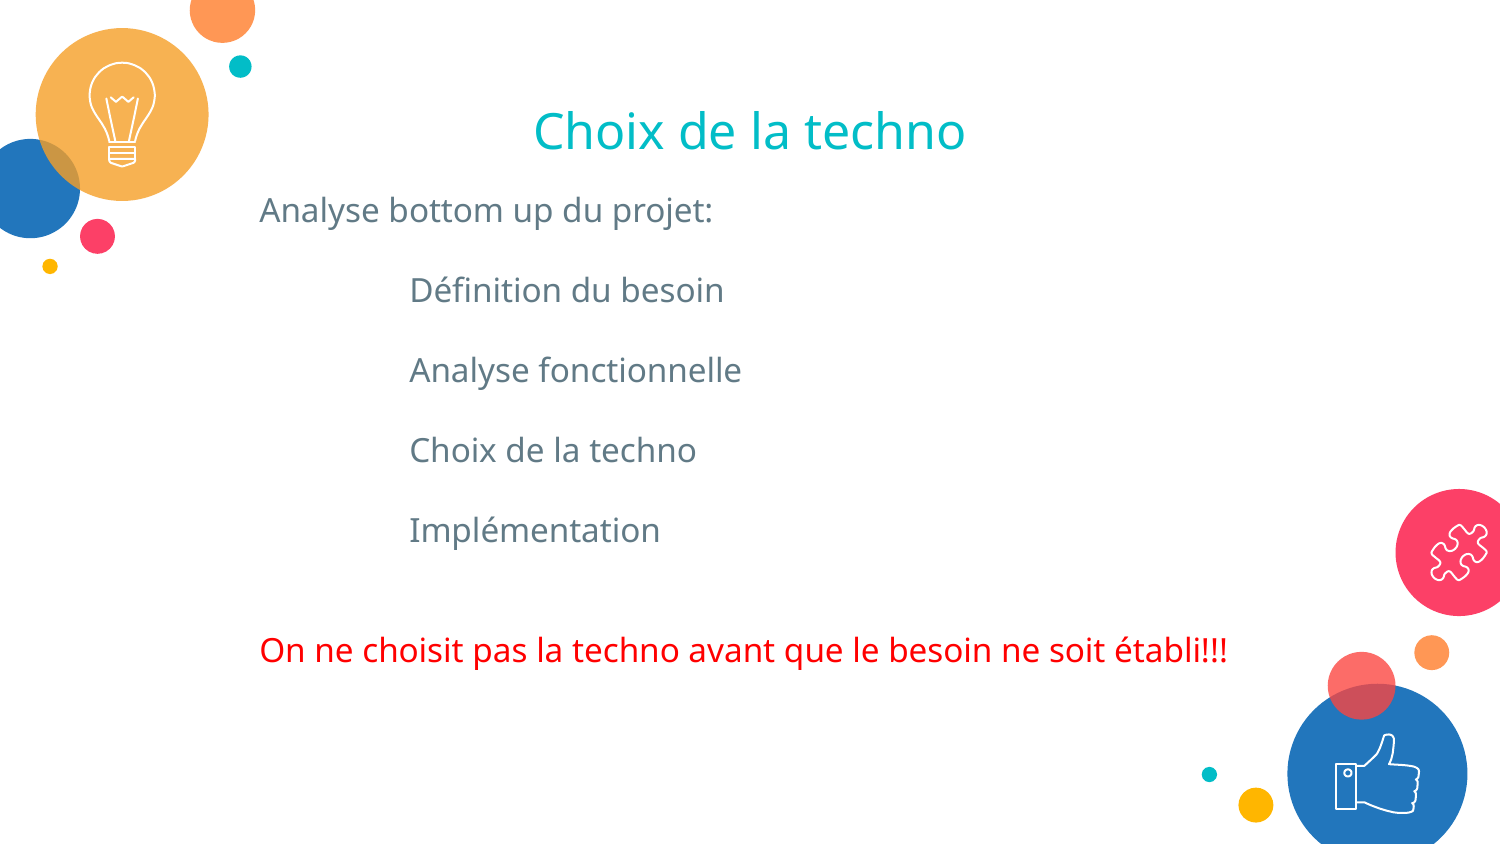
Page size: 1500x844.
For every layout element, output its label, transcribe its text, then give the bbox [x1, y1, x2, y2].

text_box Choix de la techno [346, 88, 1154, 174]
text_box Analyse bottom up du projet: Définition du besoin Analyse fonctionnelle Choix de la techno Implémentation On ne choisit pas la techno avant que le besoin ne soit établi!!! [244, 174, 1334, 844]
